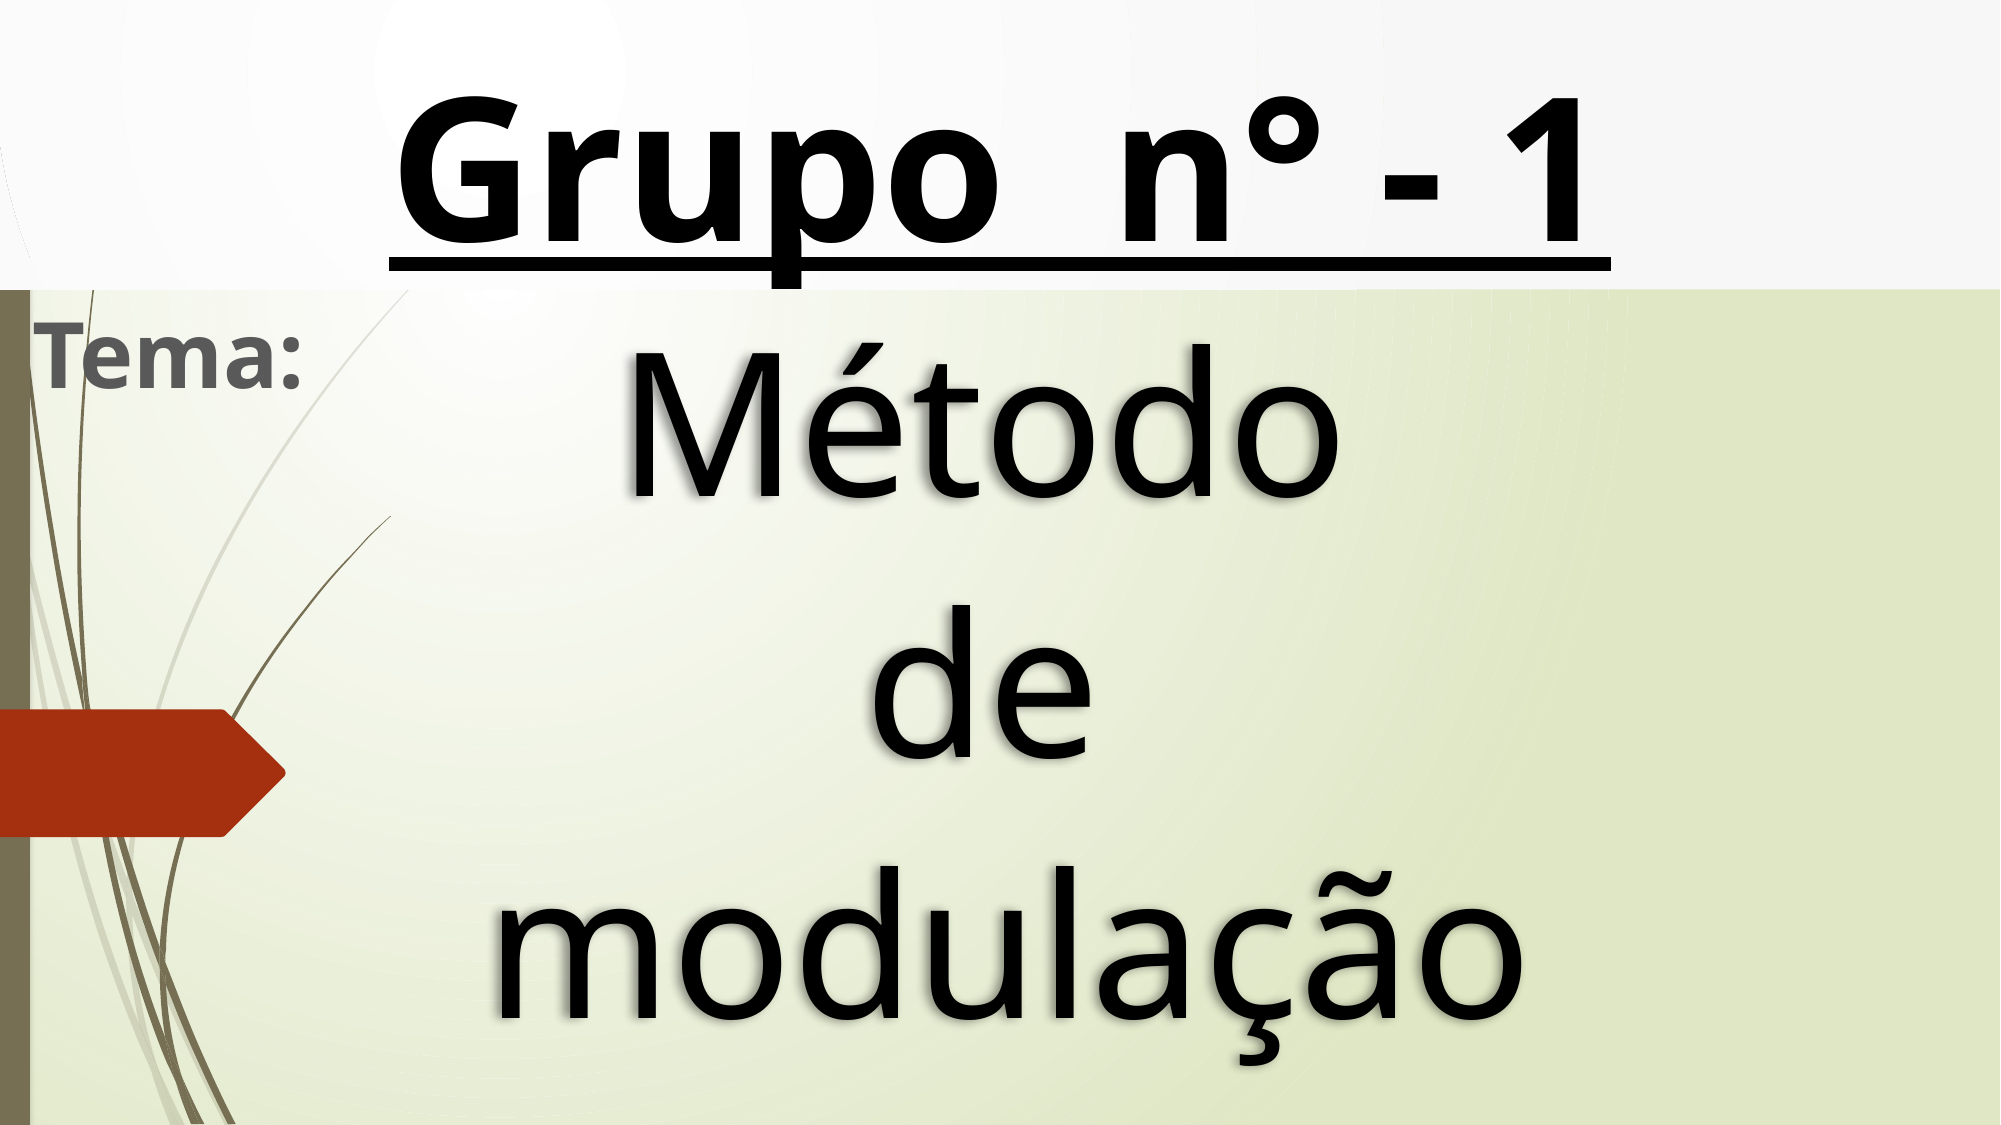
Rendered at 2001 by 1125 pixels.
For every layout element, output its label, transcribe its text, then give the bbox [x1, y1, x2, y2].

text_box Método de modulação [17, 289, 2000, 1125]
title Grupo n° - 1 [0, 0, 2000, 290]
